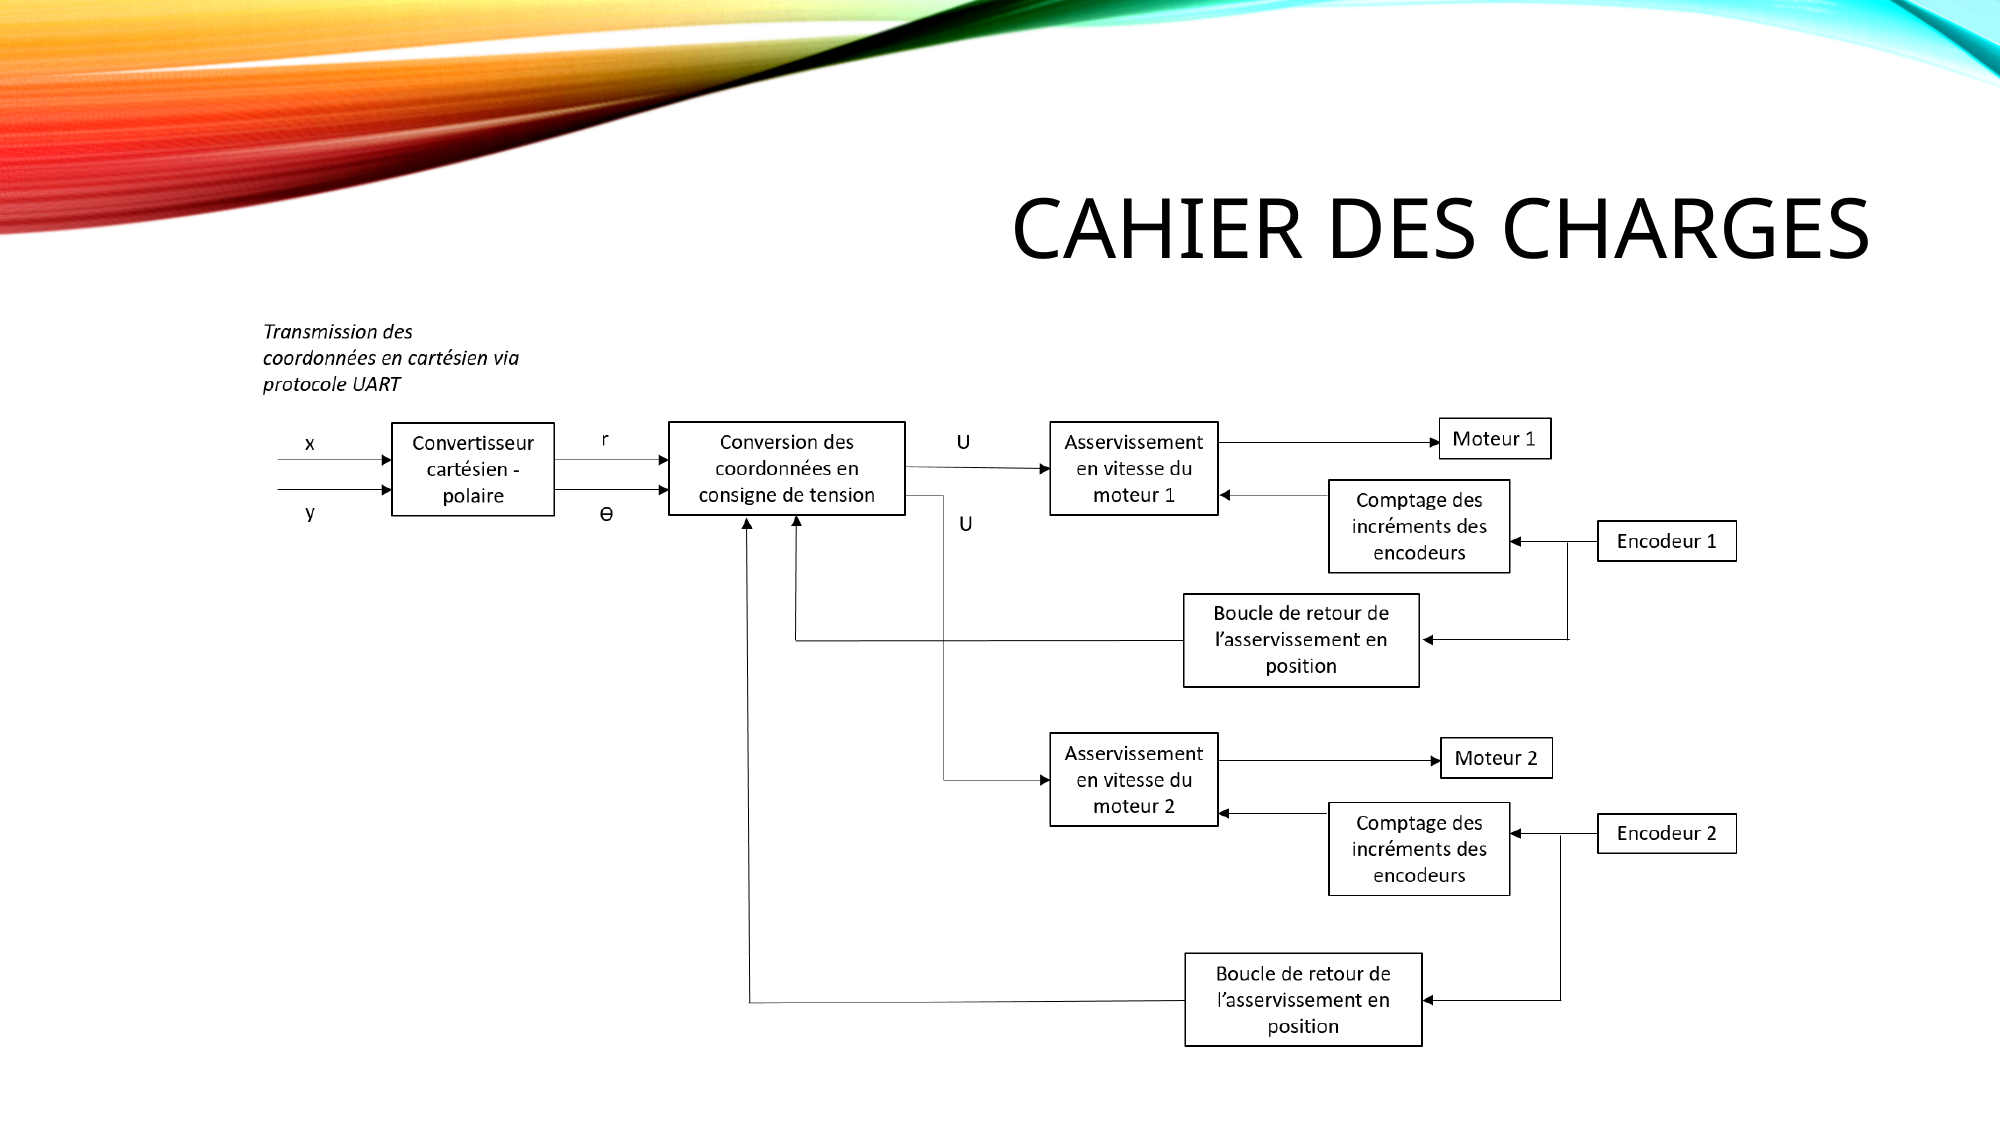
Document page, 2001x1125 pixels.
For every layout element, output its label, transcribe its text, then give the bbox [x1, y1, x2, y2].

title Cahier des charges [474, 125, 1888, 338]
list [249, 310, 1738, 1052]
picture [0, 0, 2000, 237]
